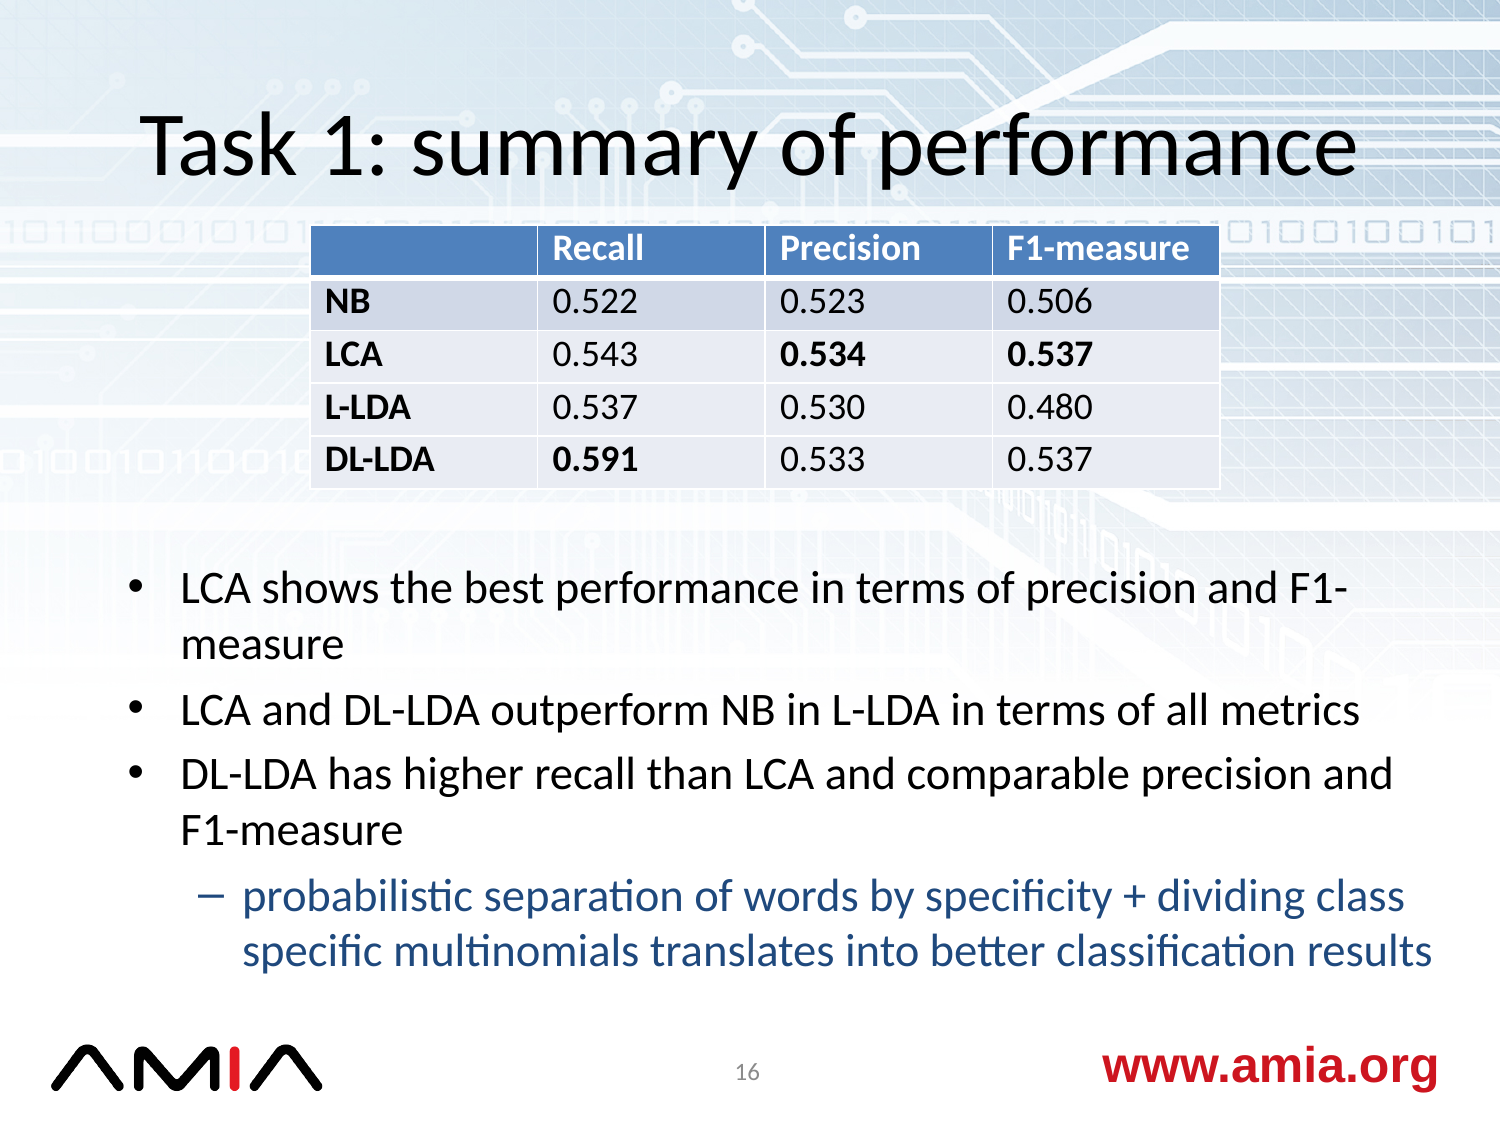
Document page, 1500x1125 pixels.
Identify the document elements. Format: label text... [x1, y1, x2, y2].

table_cell LCA [311, 331, 537, 382]
table_header [311, 226, 537, 275]
table_cell 0.591 [538, 437, 764, 488]
table_cell L-LDA [311, 384, 537, 435]
table_header Precision [766, 226, 992, 275]
slide_number 16 [687, 1037, 775, 1103]
table_cell NB [311, 281, 537, 330]
table_cell 0.537 [993, 437, 1219, 488]
table_cell 0.533 [766, 437, 992, 488]
table_cell 0.534 [766, 331, 992, 382]
table_cell 0.506 [993, 281, 1219, 330]
table_cell 0.523 [766, 281, 992, 330]
title Task 1: summary of performance [75, 45, 1425, 233]
picture [0, 0, 1500, 1000]
picture [37, 1026, 338, 1113]
table_cell DL-LDA [311, 437, 537, 488]
table_header F1-measure [993, 226, 1219, 275]
table_cell 0.530 [766, 384, 992, 435]
table_cell 0.480 [993, 384, 1219, 435]
table_header Recall [538, 226, 764, 275]
table_cell 0.522 [538, 281, 764, 330]
table_cell 0.537 [993, 331, 1219, 382]
table_cell 0.537 [538, 384, 764, 435]
list LCA shows the best performance in terms of precision and F1-measure LCA and DL-LDA outperform NB in L-LDA in terms of all metrics DL-LDA has higher recall than LCA and comparable precision and F1-measure probabilistic separation of words by specificity + dividing class specific multinomials translates into better classification results [112, 549, 1463, 1063]
table_cell 0.543 [538, 331, 764, 382]
